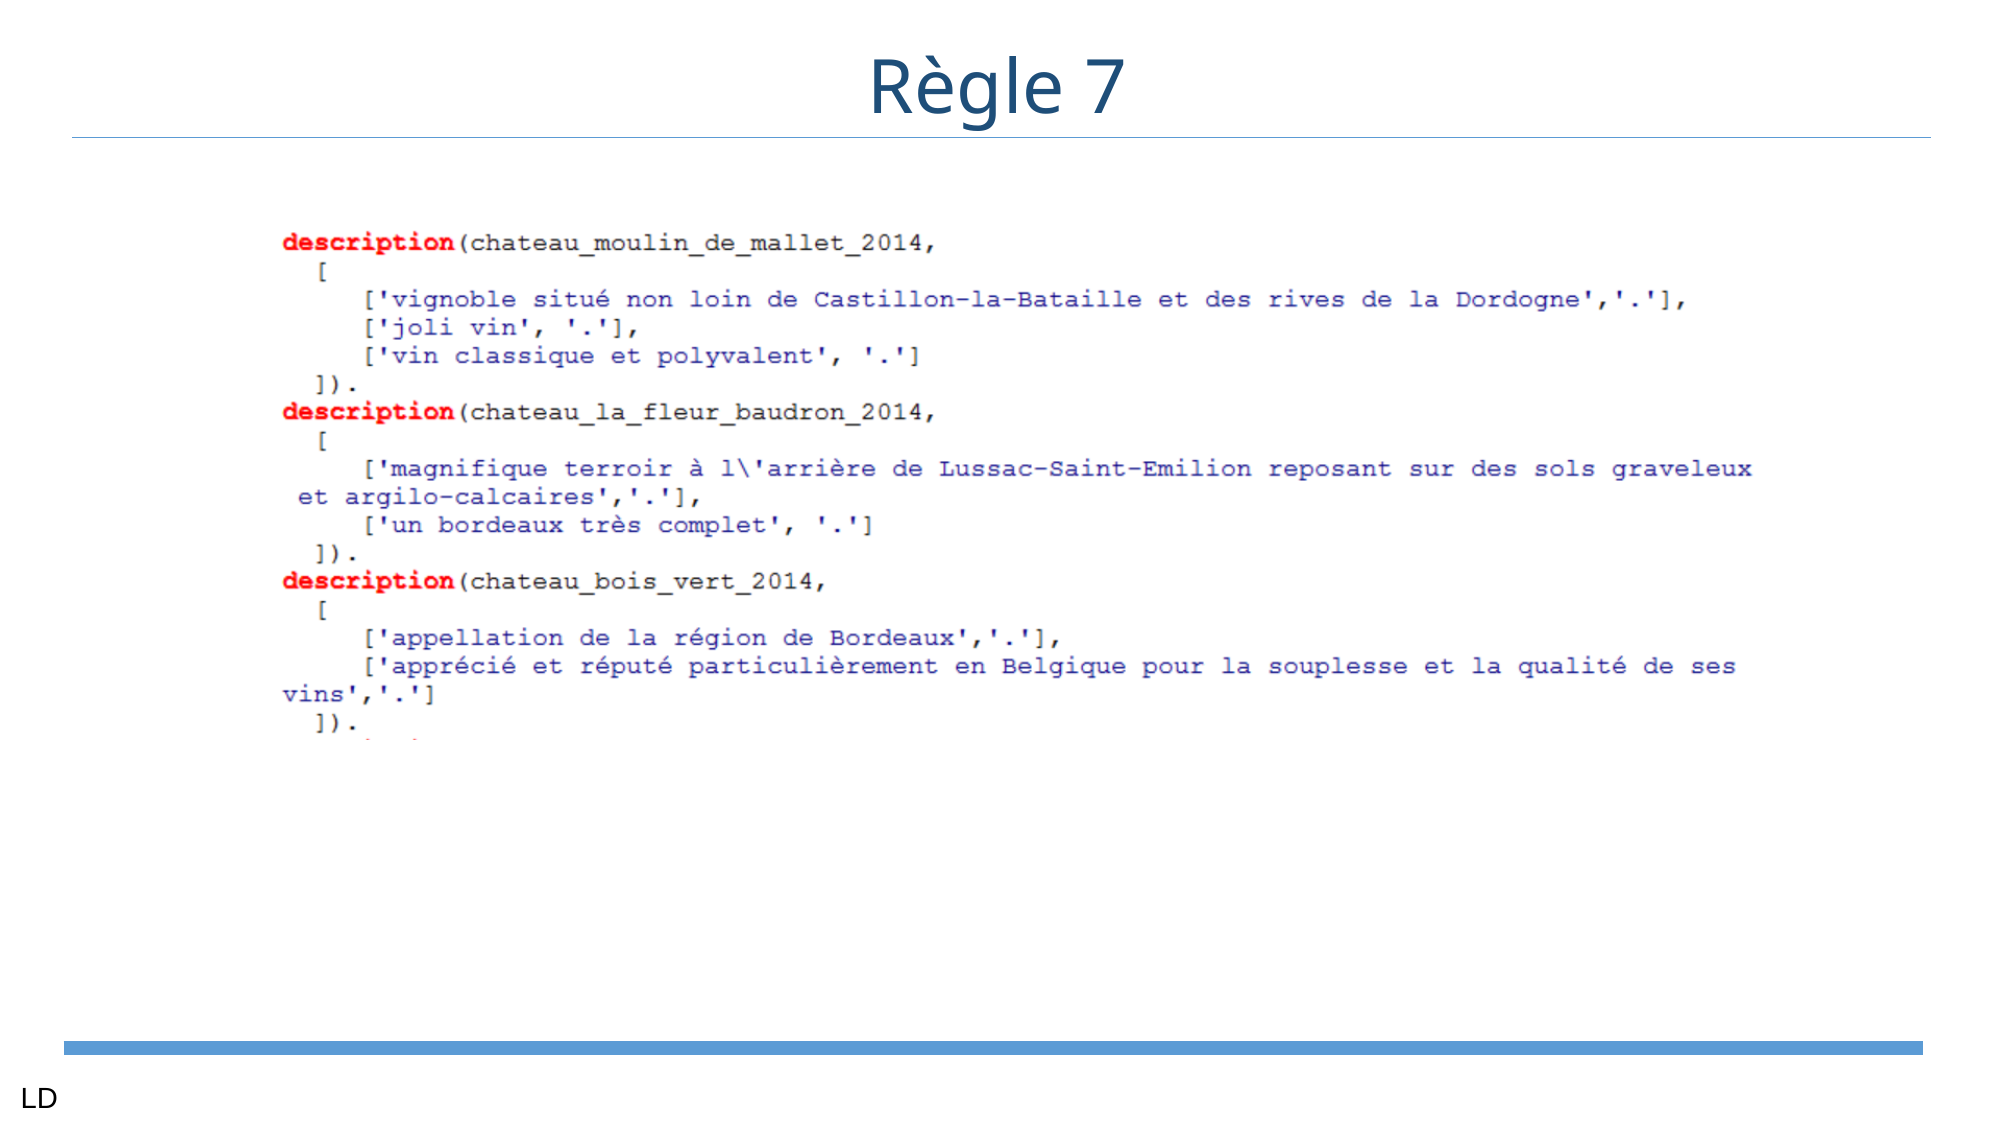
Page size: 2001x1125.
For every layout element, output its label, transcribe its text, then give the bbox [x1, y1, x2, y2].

text_box LD [5, 1063, 82, 1116]
picture [279, 226, 1766, 740]
text_box Règle 7 [72, 31, 1923, 137]
